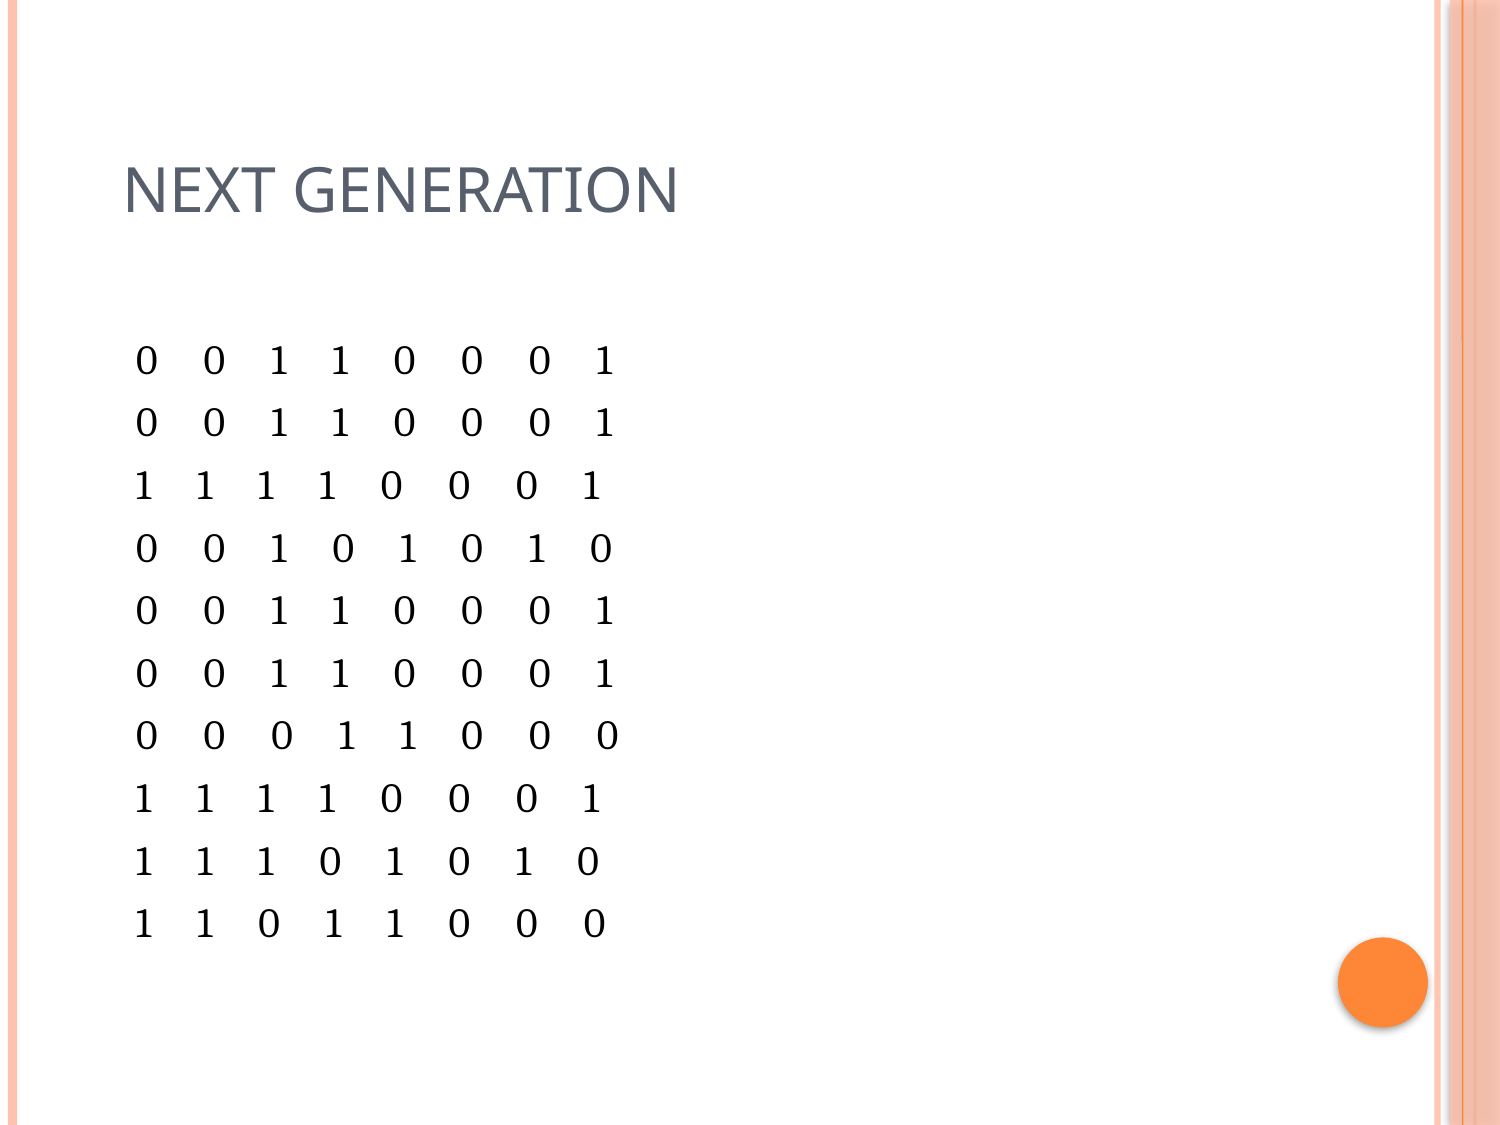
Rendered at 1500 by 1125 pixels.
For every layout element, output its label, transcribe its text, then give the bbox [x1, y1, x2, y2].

list 0 0 1 1 0 0 0 1 0 0 1 1 0 0 0 1 1 1 1 1 0 0 0 1 0 0 1 0 1 0 1 0 0 0 1 1 0 0 0 1 0 0 1 1 0 0 0 1 0 0 0 1 1 0 0 0 1 1 1 1 0 0 0 1 1 1 1 0 1 0 1 0 1 1 0 1 1 0 0 0 [75, 262, 1300, 1062]
title Next Generation [75, 45, 1300, 233]
